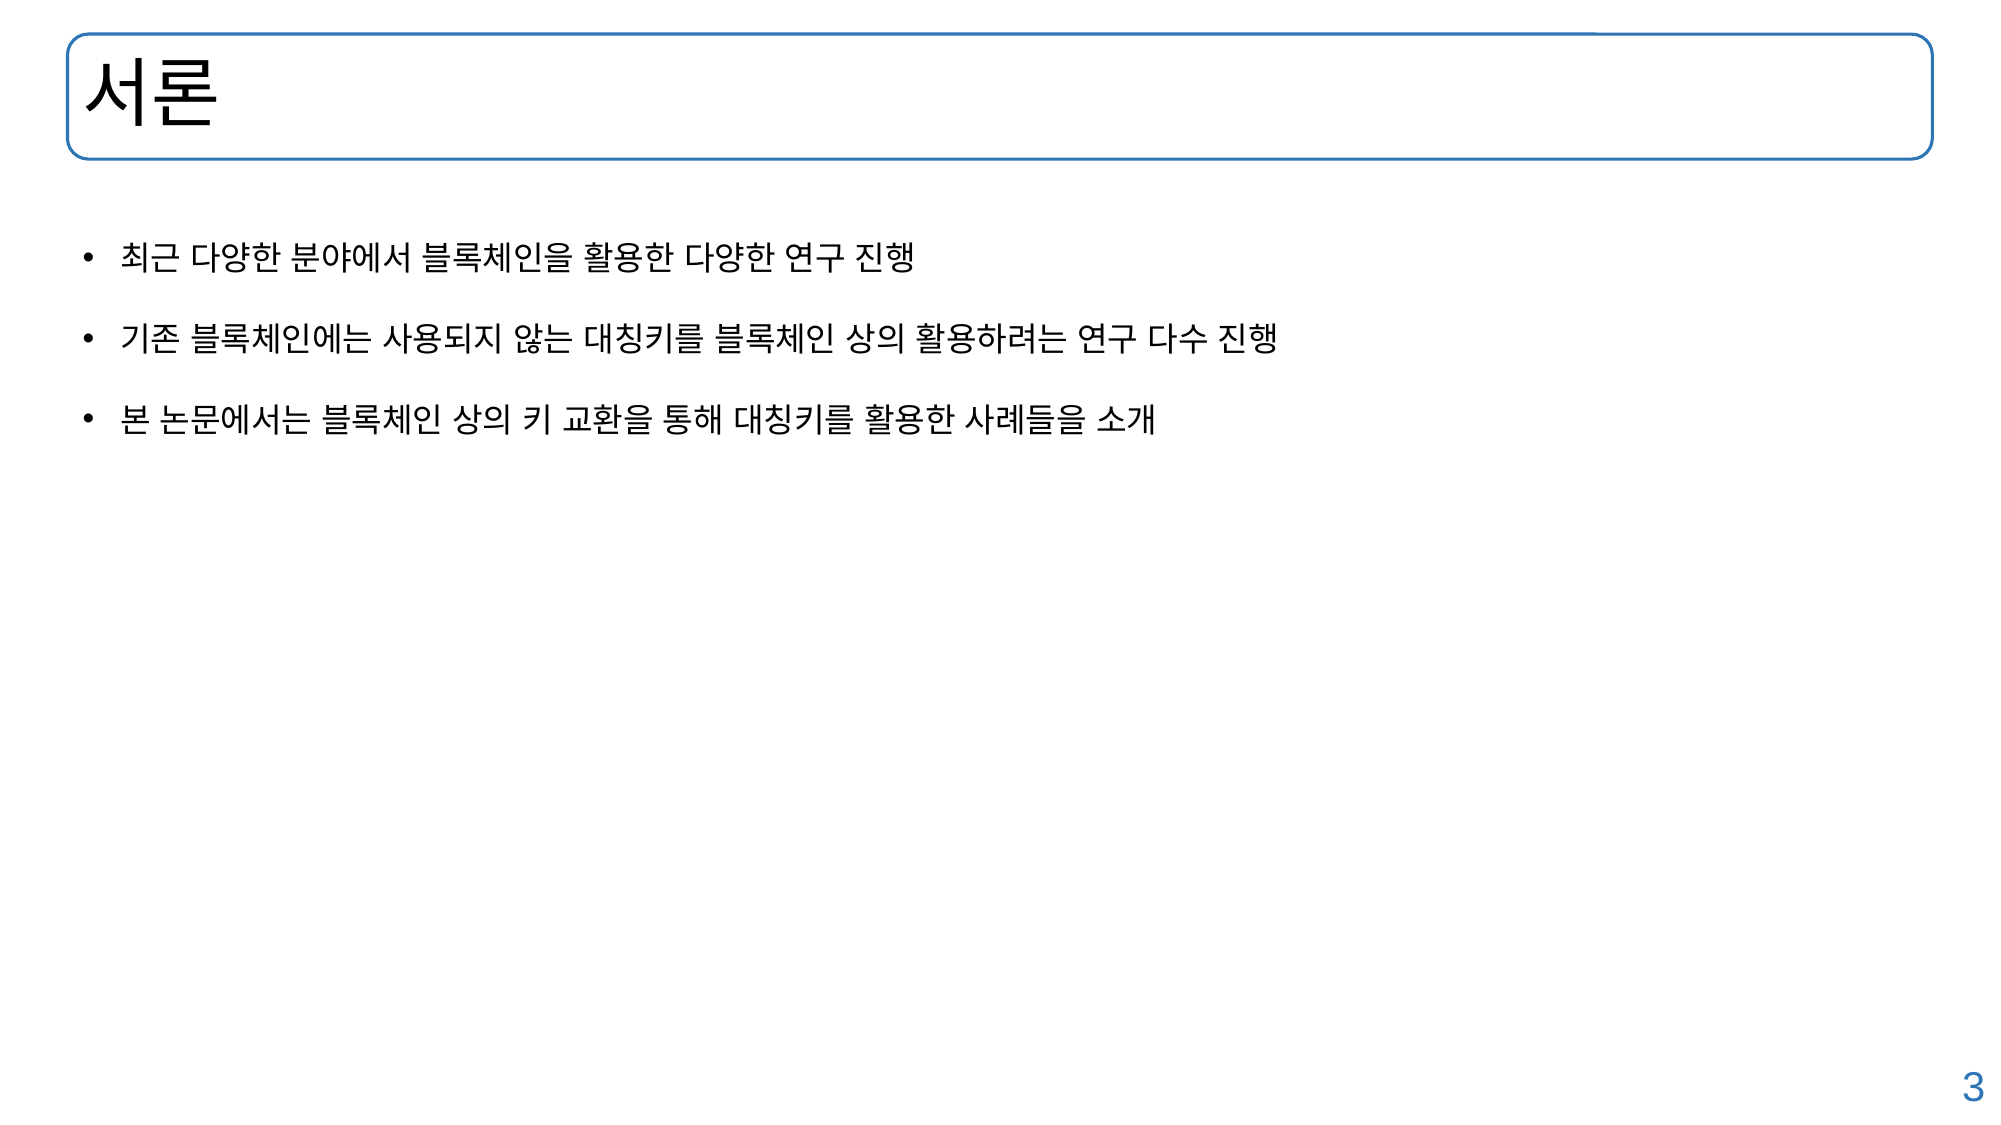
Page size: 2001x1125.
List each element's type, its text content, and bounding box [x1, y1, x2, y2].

title 서론 [67, 34, 1933, 160]
list 최근 다양한 분야에서 블록체인을 활용한 다양한 연구 진행 기존 블록체인에는 사용되지 않는 대칭키를 블록체인 상의 활용하려는 연구 다수 진행 본 논문에서는 블록체인 상의 키 교환을 통해 대칭키를 활용한 사례들을 소개 [67, 210, 1933, 1040]
